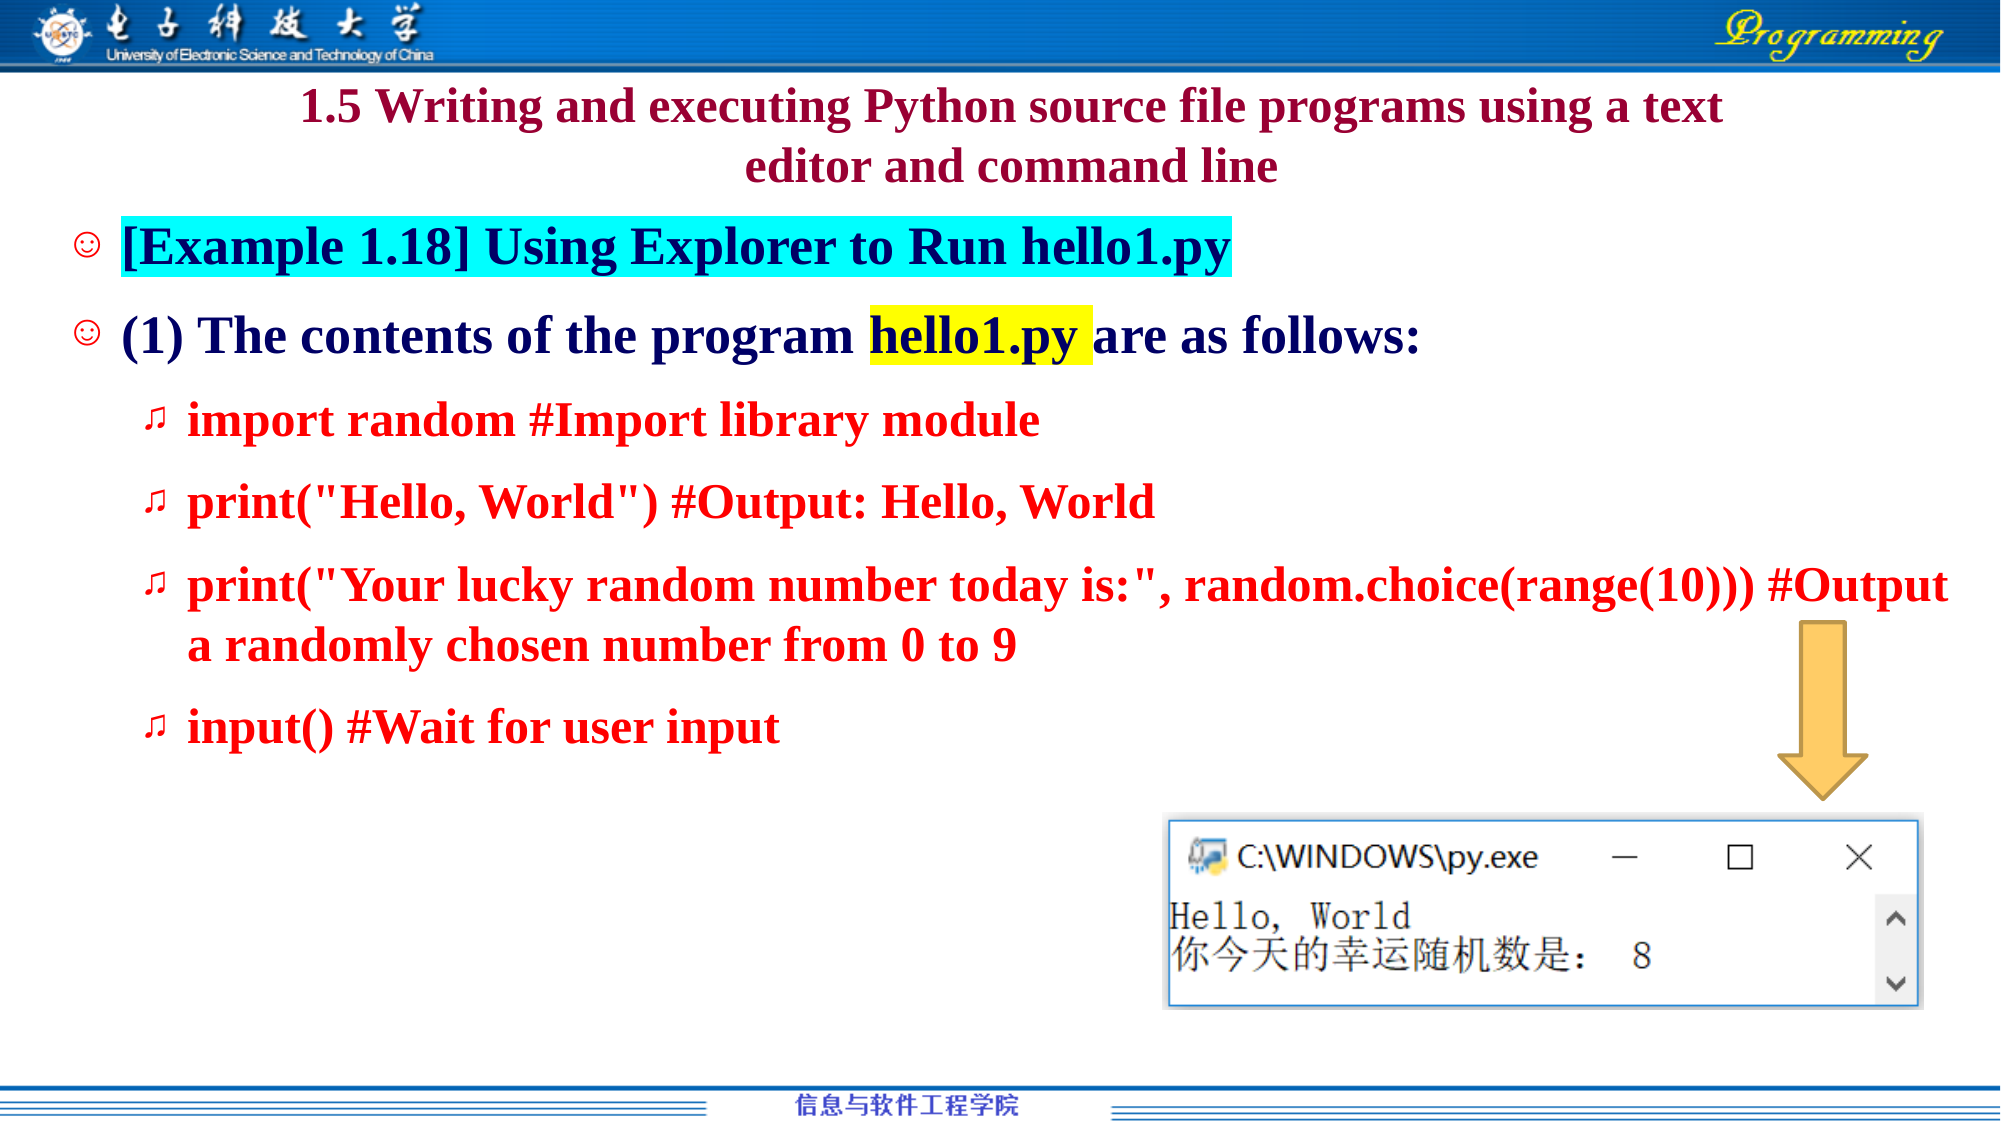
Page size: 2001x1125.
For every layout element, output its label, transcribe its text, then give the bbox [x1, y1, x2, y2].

text_box [1777, 620, 1869, 802]
picture [0, 0, 2001, 1125]
list [Example 1.18] Using Explorer to Run hello1.py (1) The contents of the program hello1.py are as follows: import random #Import library module print("Hello, World") #Output: Hello, World print("Your lucky random number today is:", random.choice(range(10))) #Output a randomly chosen number from 0 to 9 input() #Wait for user input [50, 203, 1975, 1063]
title 1.5 Writing and executing Python source file programs using a text editor and command line [242, 87, 1781, 178]
